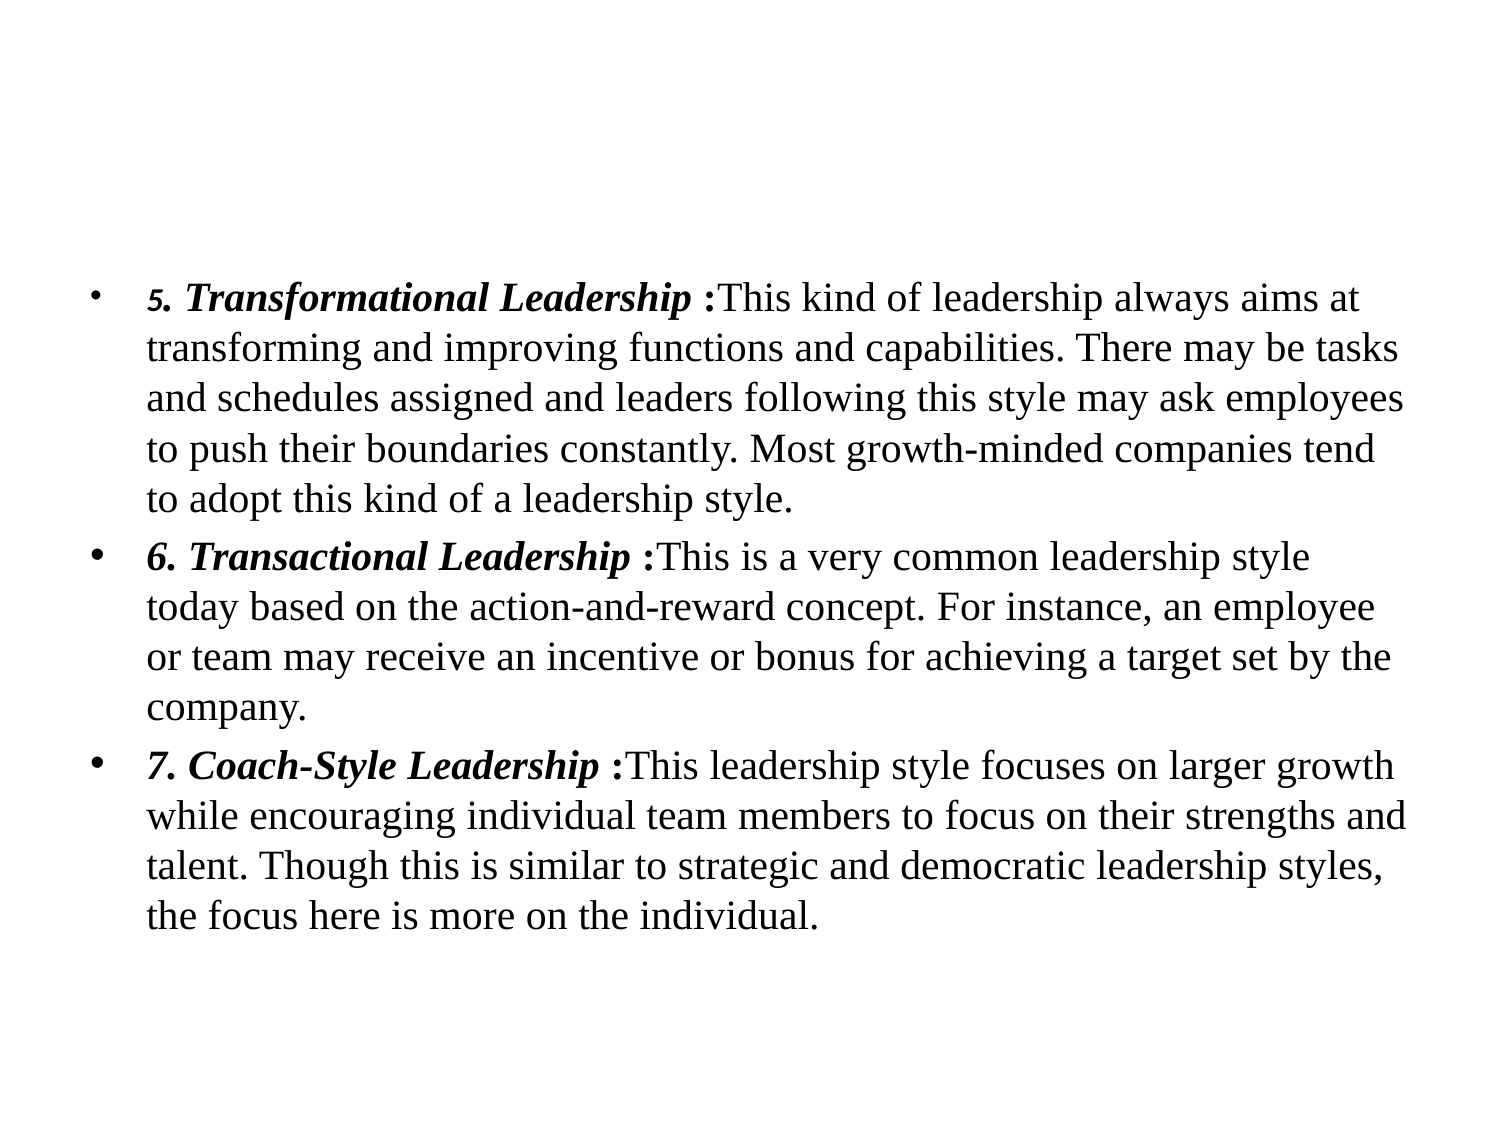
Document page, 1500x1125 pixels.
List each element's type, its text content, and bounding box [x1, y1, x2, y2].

list 5. Transformational Leadership :This kind of leadership always aims at transforming and improving functions and capabilities. There may be tasks and schedules assigned and leaders following this style may ask employees to push their boundaries constantly. Most growth-minded companies tend to adopt this kind of a leadership style. 6. Transactional Leadership :This is a very common leadership style today based on the action-and-reward concept. For instance, an employee or team may receive an incentive or bonus for achieving a target set by the company. 7. Coach-Style Leadership :This leadership style focuses on larger growth while encouraging individual team members to focus on their strengths and talent. Though this is similar to strategic and democratic leadership styles, the focus here is more on the individual. [75, 262, 1425, 1005]
